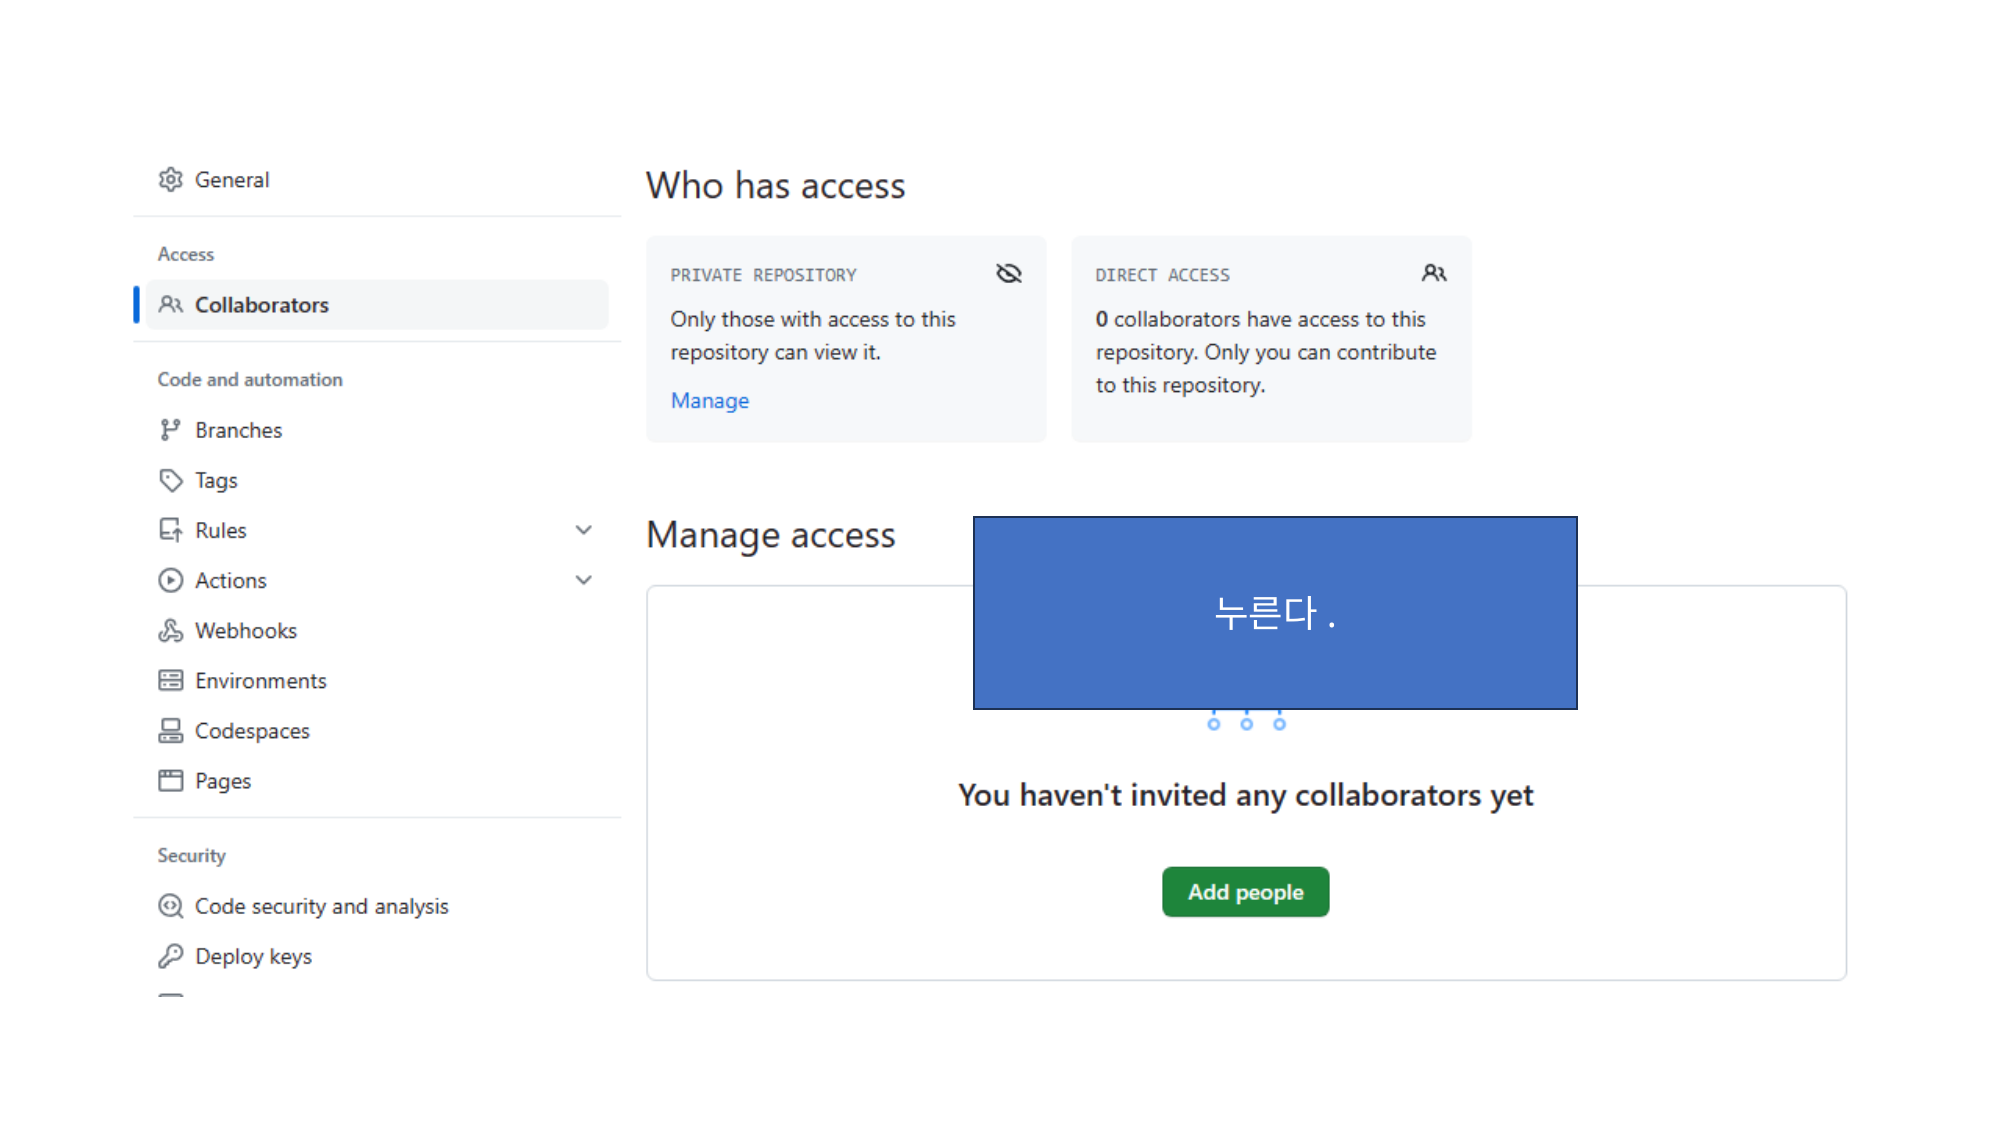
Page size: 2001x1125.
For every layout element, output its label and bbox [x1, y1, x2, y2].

picture [118, 128, 1882, 997]
